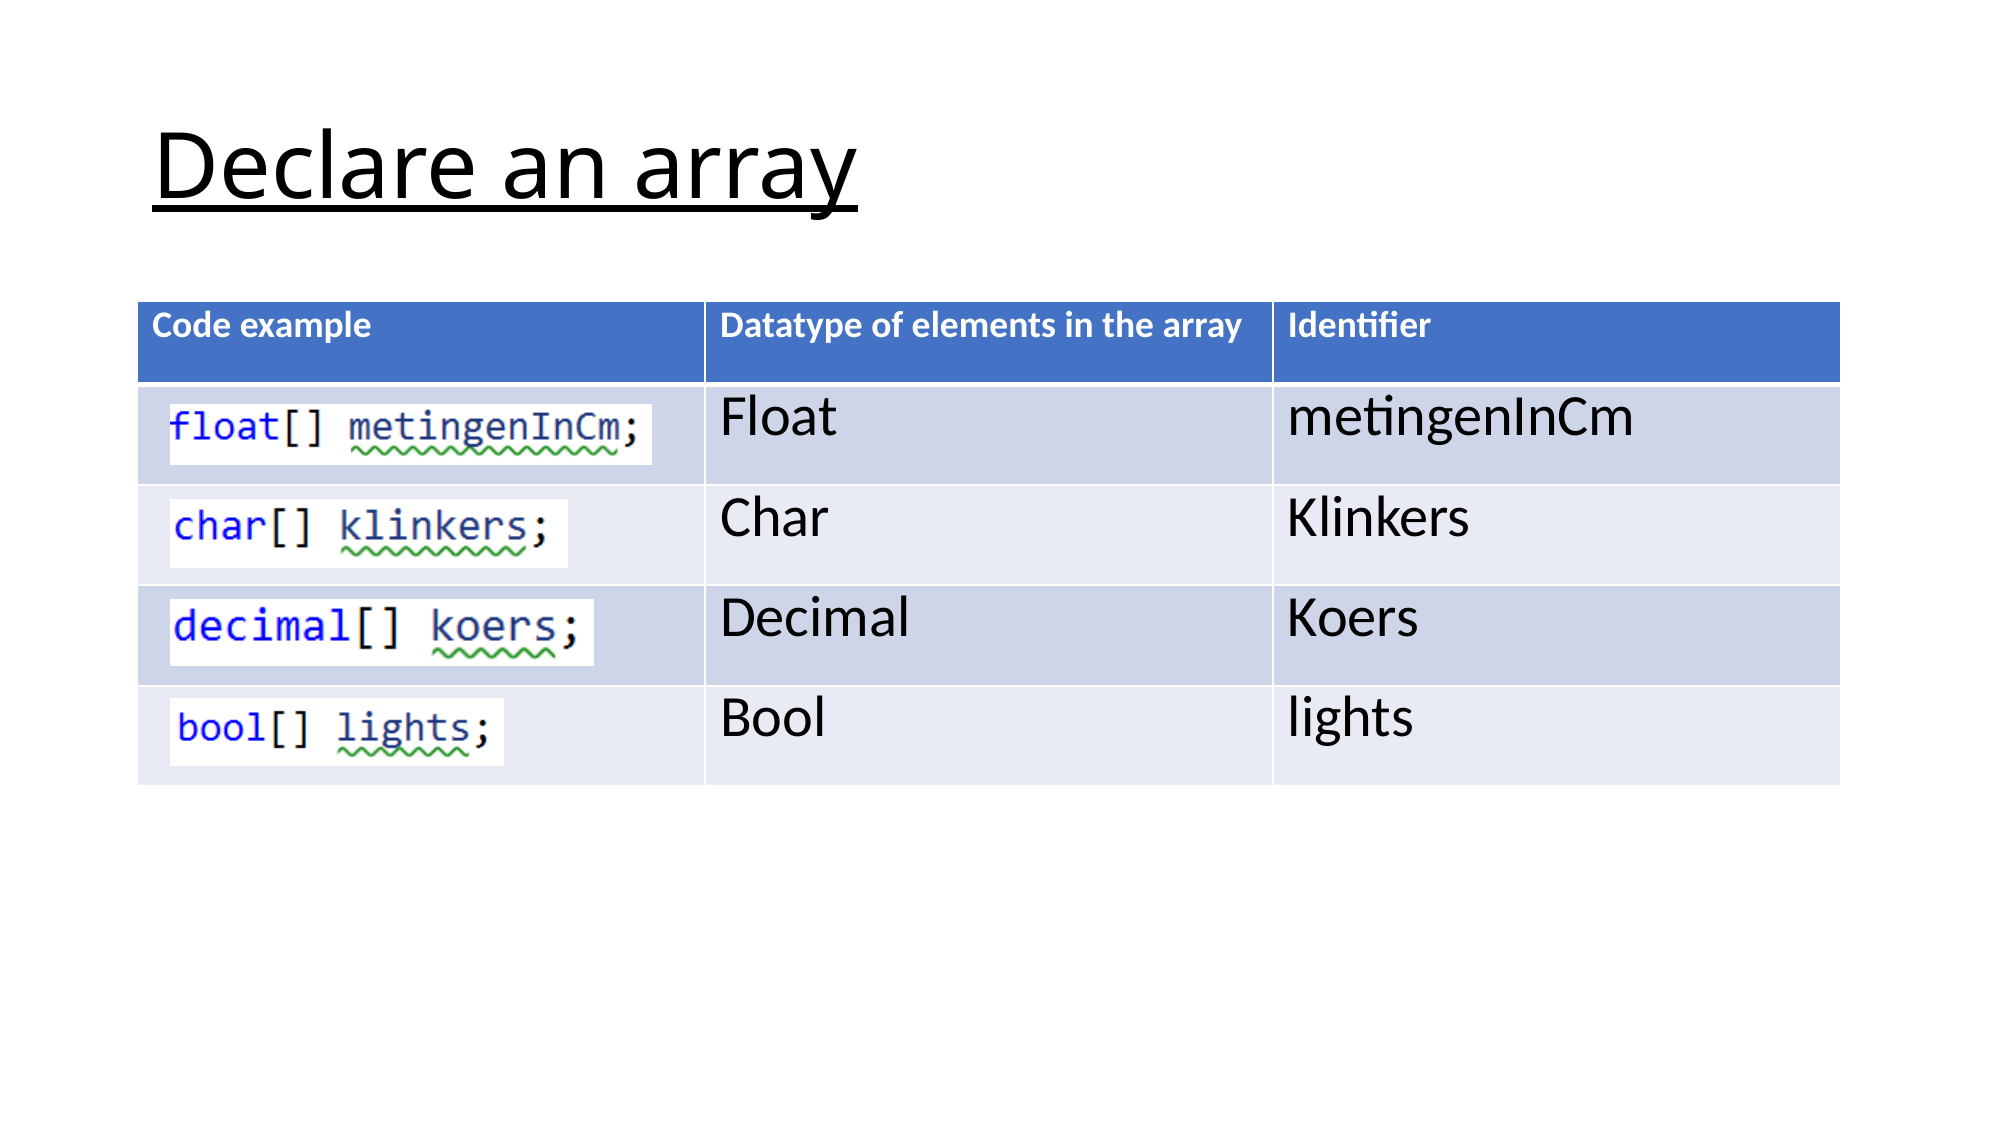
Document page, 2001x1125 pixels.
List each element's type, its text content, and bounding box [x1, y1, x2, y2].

picture [170, 697, 504, 766]
table_header Identifier [1274, 302, 1840, 382]
title Declare an array [137, 59, 1863, 278]
table_cell [138, 387, 704, 484]
picture [170, 599, 594, 667]
table_cell [138, 486, 704, 584]
table_cell Koers [1274, 586, 1840, 685]
table_cell Klinkers [1274, 486, 1840, 584]
table_cell Float [706, 387, 1272, 484]
table_header Datatype of elements in the array [706, 302, 1272, 382]
table_cell metingenInCm [1274, 387, 1840, 484]
table_cell lights [1274, 687, 1840, 785]
table_cell Char [706, 486, 1272, 584]
table_cell Bool [706, 687, 1272, 785]
table_cell [138, 586, 704, 685]
table_cell [138, 687, 704, 785]
picture [170, 404, 652, 465]
table_header Code example [138, 302, 704, 382]
table_cell Decimal [706, 586, 1272, 685]
picture [170, 499, 568, 568]
